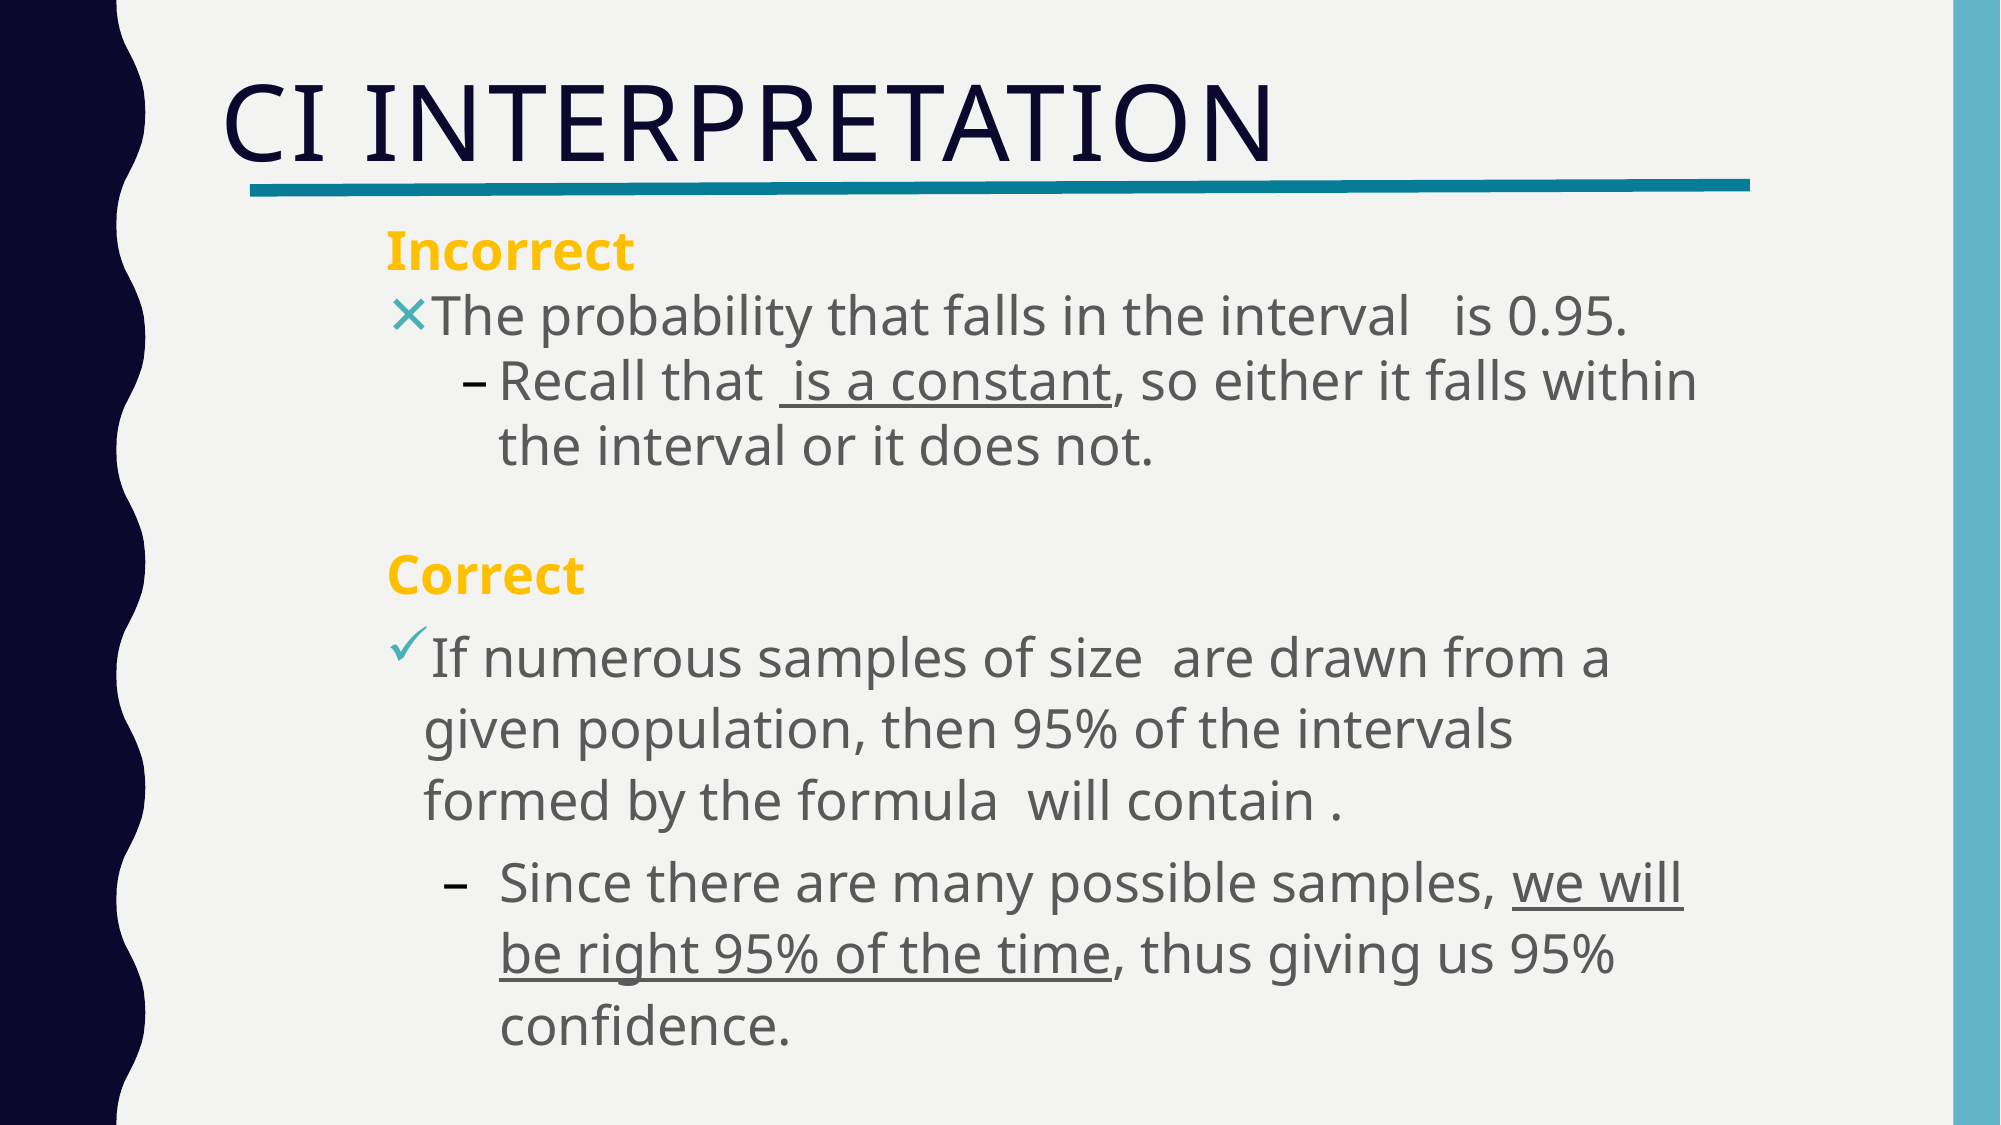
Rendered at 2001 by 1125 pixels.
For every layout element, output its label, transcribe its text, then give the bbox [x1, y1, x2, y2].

title CI Interpretation [205, 62, 1875, 308]
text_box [249, 185, 1750, 191]
